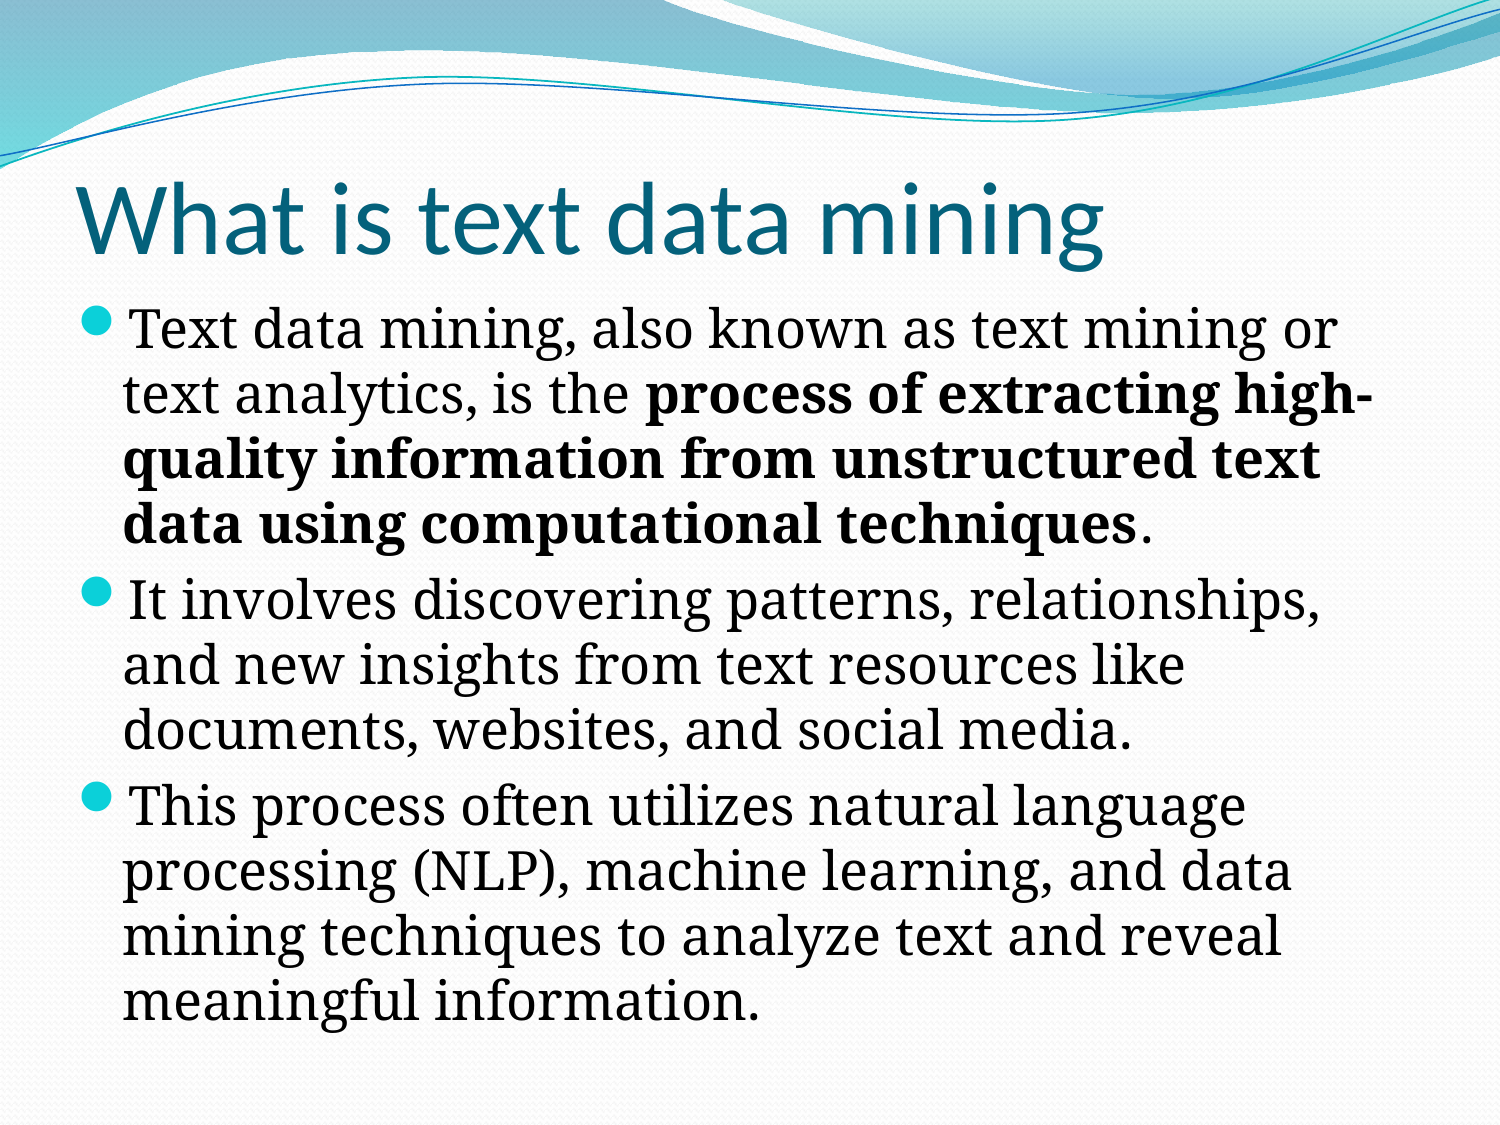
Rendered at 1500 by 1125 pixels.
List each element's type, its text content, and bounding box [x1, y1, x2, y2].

list Text data mining, also known as text mining or text analytics, is the process of extracting high-quality information from unstructured text data using computational techniques. It involves discovering patterns, relationships, and new insights from text resources like documents, websites, and social media. This process often utilizes natural language processing (NLP), machine learning, and data mining techniques to analyze text and reveal meaningful information. [62, 287, 1413, 1008]
title What is text data mining [75, 87, 1425, 275]
